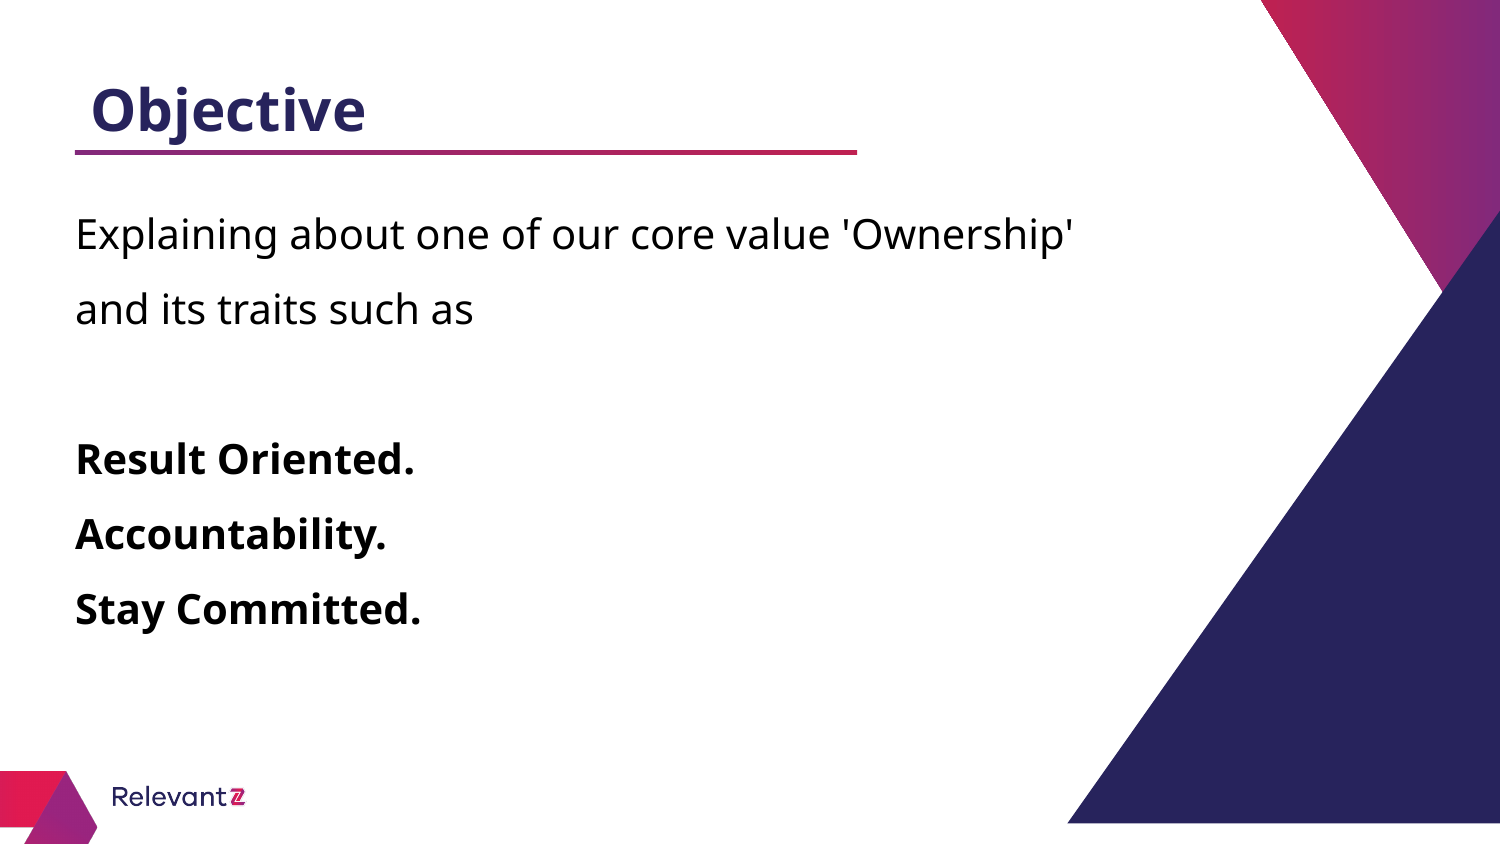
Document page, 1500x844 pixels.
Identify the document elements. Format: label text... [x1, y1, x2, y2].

picture [0, 769, 101, 844]
text_box Objective [75, 65, 482, 151]
picture [109, 782, 250, 810]
title Explaining about one of our core value 'Ownership' and its traits such as Result Oriented. Accountability. Stay Committed. [75, 175, 1111, 641]
